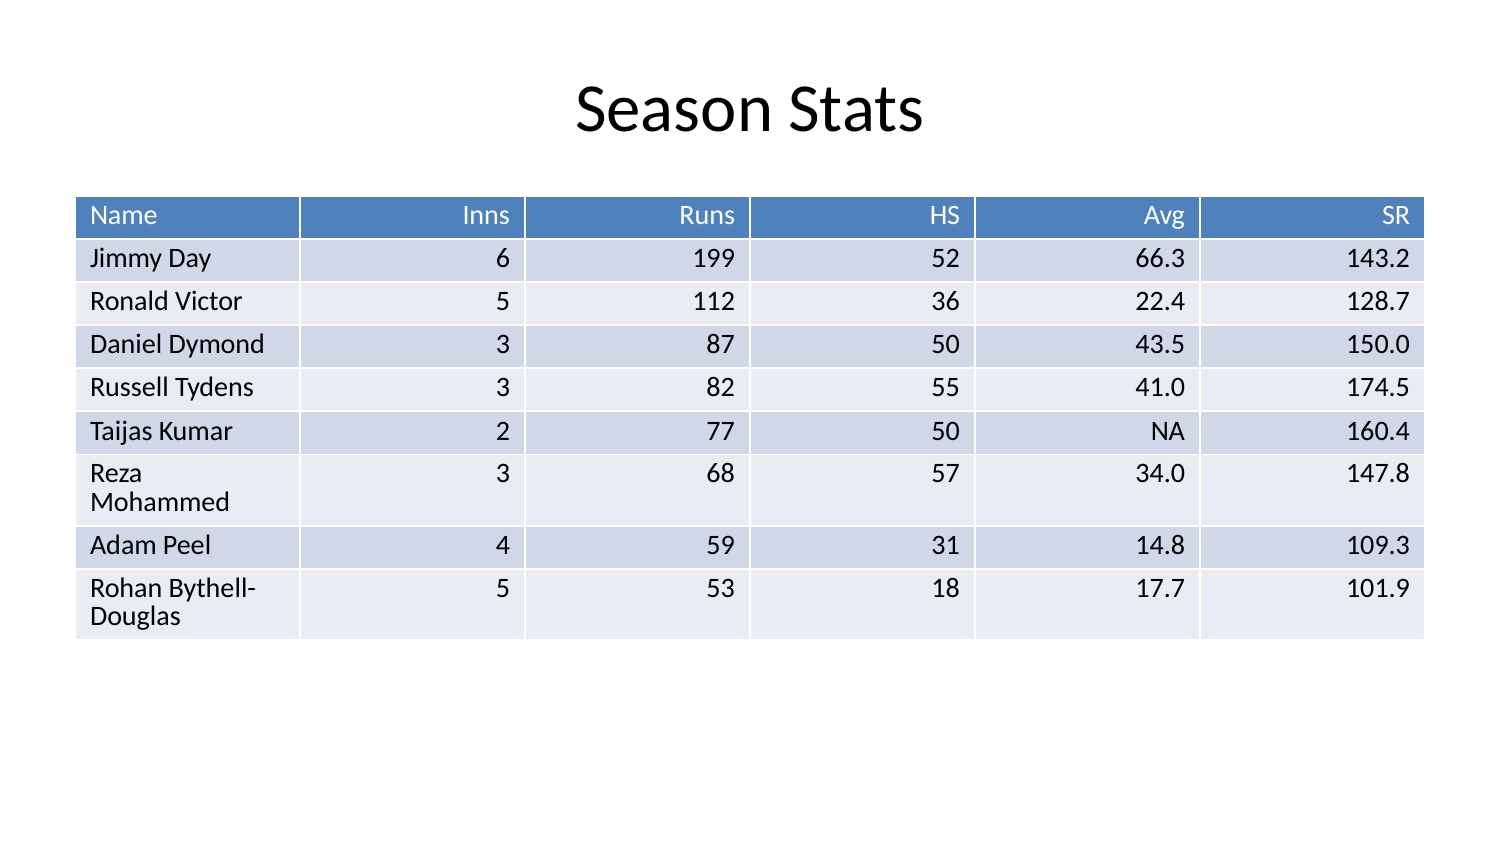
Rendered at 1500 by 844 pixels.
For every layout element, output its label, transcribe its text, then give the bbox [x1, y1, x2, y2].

table_cell 174.5 [1201, 369, 1424, 410]
table_cell 101.9 [1201, 570, 1424, 639]
table_cell 50 [751, 326, 974, 367]
table_cell Reza Mohammed [76, 455, 299, 525]
table_cell 87 [526, 326, 749, 367]
table_cell 5 [301, 283, 524, 324]
table_cell 160.4 [1201, 412, 1424, 454]
table_cell 68 [526, 455, 749, 525]
table_cell 57 [751, 455, 974, 525]
table_cell 5 [301, 570, 524, 639]
table_cell 4 [301, 527, 524, 568]
table_cell 31 [751, 527, 974, 568]
table_cell Ronald Victor [76, 283, 299, 324]
table_cell 59 [526, 527, 749, 568]
table_cell 6 [301, 240, 524, 281]
table_cell 17.7 [976, 570, 1199, 639]
table_cell Jimmy Day [76, 240, 299, 281]
table_cell 82 [526, 369, 749, 410]
table_cell 66.3 [976, 240, 1199, 281]
table_cell 150.0 [1201, 326, 1424, 367]
table_cell 43.5 [976, 326, 1199, 367]
table_cell 55 [751, 369, 974, 410]
table_cell 3 [301, 326, 524, 367]
table_cell 2 [301, 412, 524, 454]
table_cell 18 [751, 570, 974, 639]
table_cell 143.2 [1201, 240, 1424, 281]
table_cell Adam Peel [76, 527, 299, 568]
table_cell Taijas Kumar [76, 412, 299, 454]
table_cell Rohan Bythell-Douglas [76, 570, 299, 639]
table_cell 52 [751, 240, 974, 281]
table_cell 3 [301, 455, 524, 525]
table_cell Daniel Dymond [76, 326, 299, 367]
table_cell 77 [526, 412, 749, 454]
table_header SR [1201, 197, 1424, 238]
table_cell 50 [751, 412, 974, 454]
table_cell 3 [301, 369, 524, 410]
table_header HS [751, 197, 974, 238]
table_cell 112 [526, 283, 749, 324]
table_header Avg [976, 197, 1199, 238]
table_header Runs [526, 197, 749, 238]
title Season Stats [75, 33, 1425, 175]
table_cell 36 [751, 283, 974, 324]
table_cell NA [976, 412, 1199, 454]
table_cell 147.8 [1201, 455, 1424, 525]
table_cell 34.0 [976, 455, 1199, 525]
table_cell 128.7 [1201, 283, 1424, 324]
table_header Name [76, 197, 299, 238]
table_cell Russell Tydens [76, 369, 299, 410]
table_cell 22.4 [976, 283, 1199, 324]
table_cell 14.8 [976, 527, 1199, 568]
table_cell 109.3 [1201, 527, 1424, 568]
table_cell 41.0 [976, 369, 1199, 410]
table_cell 53 [526, 570, 749, 639]
table_cell 199 [526, 240, 749, 281]
table_header Inns [301, 197, 524, 238]
